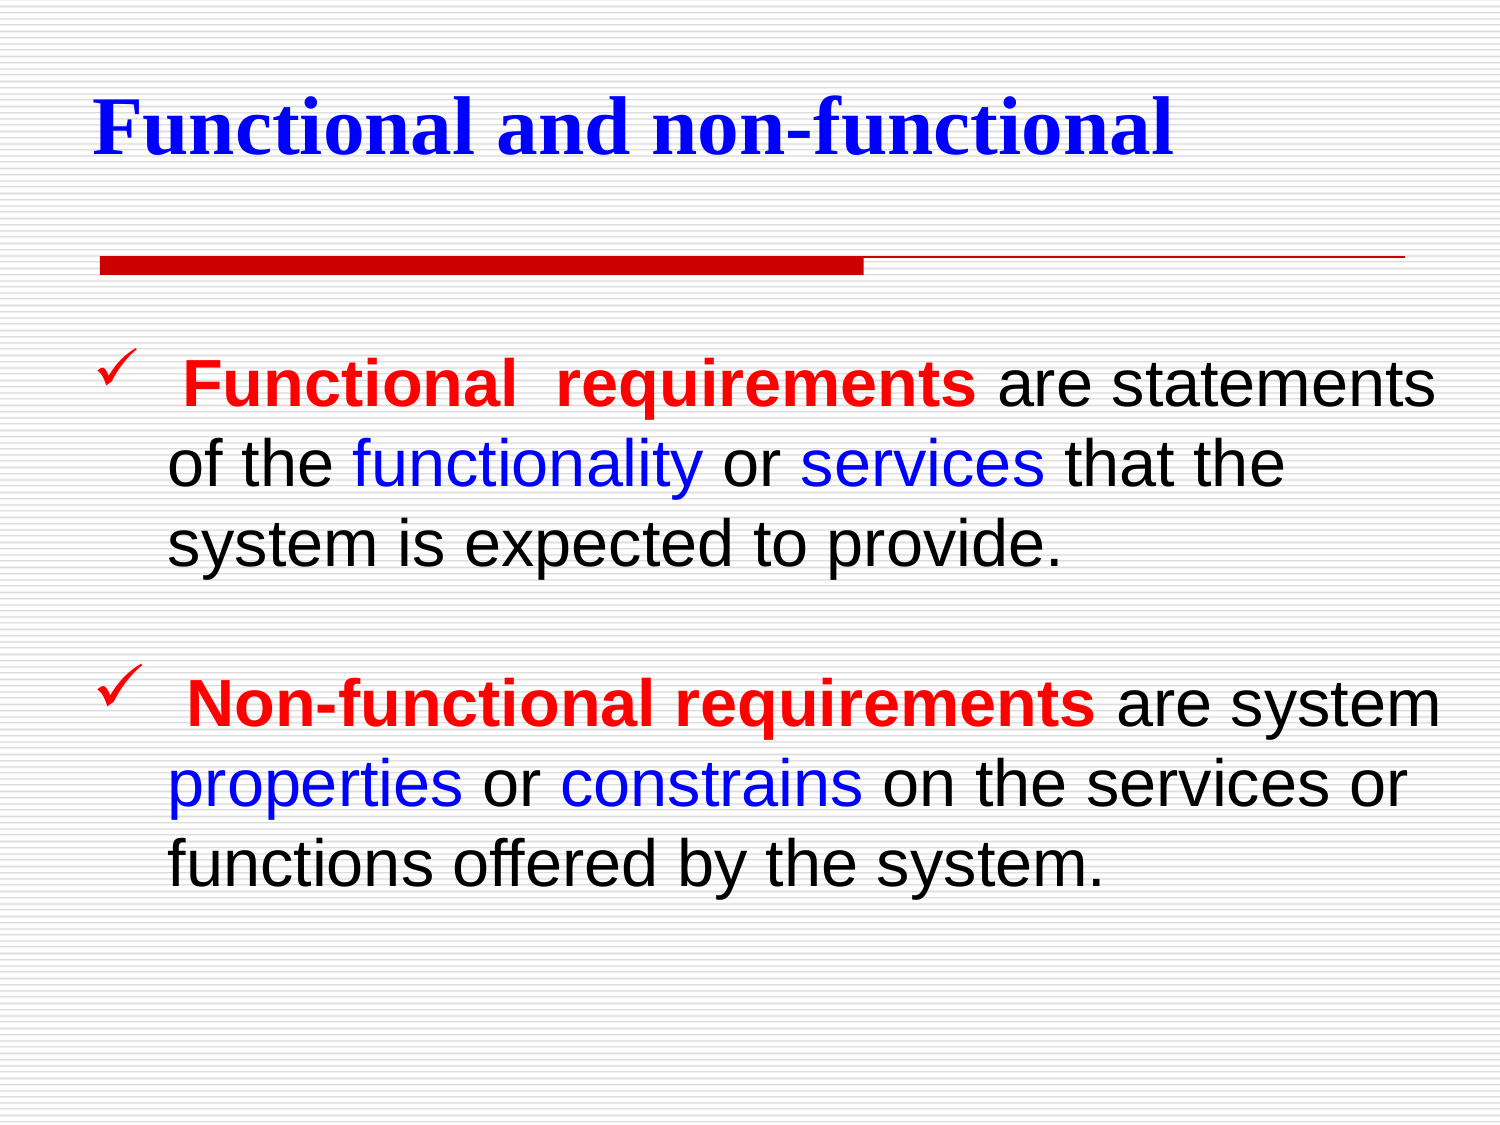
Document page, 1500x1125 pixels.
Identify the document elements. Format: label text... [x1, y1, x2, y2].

picture [0, 0, 1500, 1125]
text_box Functional requirements are statements of the functionality or services that the system is expected to provide. Non-functional requirements are system properties or constrains on the services or functions offered by the system. [78, 287, 1496, 907]
text_box Functional and non-functional [77, 75, 1500, 181]
